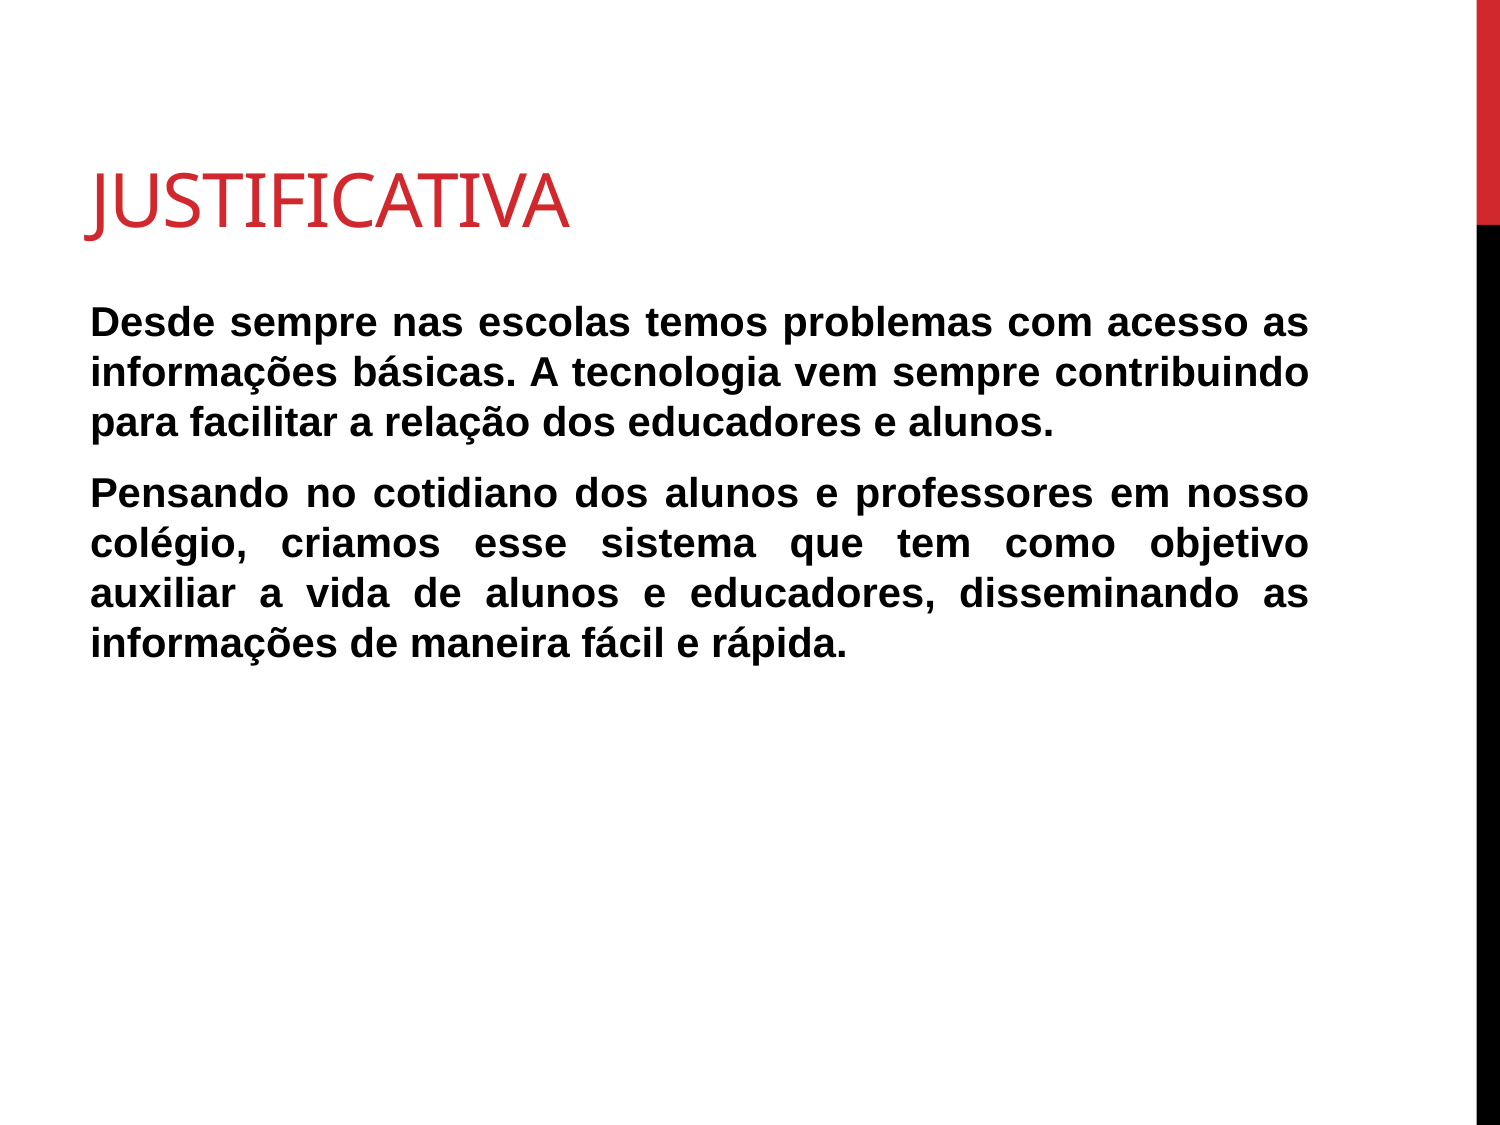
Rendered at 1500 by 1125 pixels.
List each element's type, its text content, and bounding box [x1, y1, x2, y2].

title justificativa [75, 25, 1025, 250]
list Desde sempre nas escolas temos problemas com acesso as informações básicas. A tecnologia vem sempre contribuindo para facilitar a relação dos educadores e alunos. Pensando no cotidiano dos alunos e professores em nosso colégio, criamos esse sistema que tem como objetivo auxiliar a vida de alunos e educadores, disseminando as informações de maneira fácil e rápida. [75, 287, 1325, 1005]
